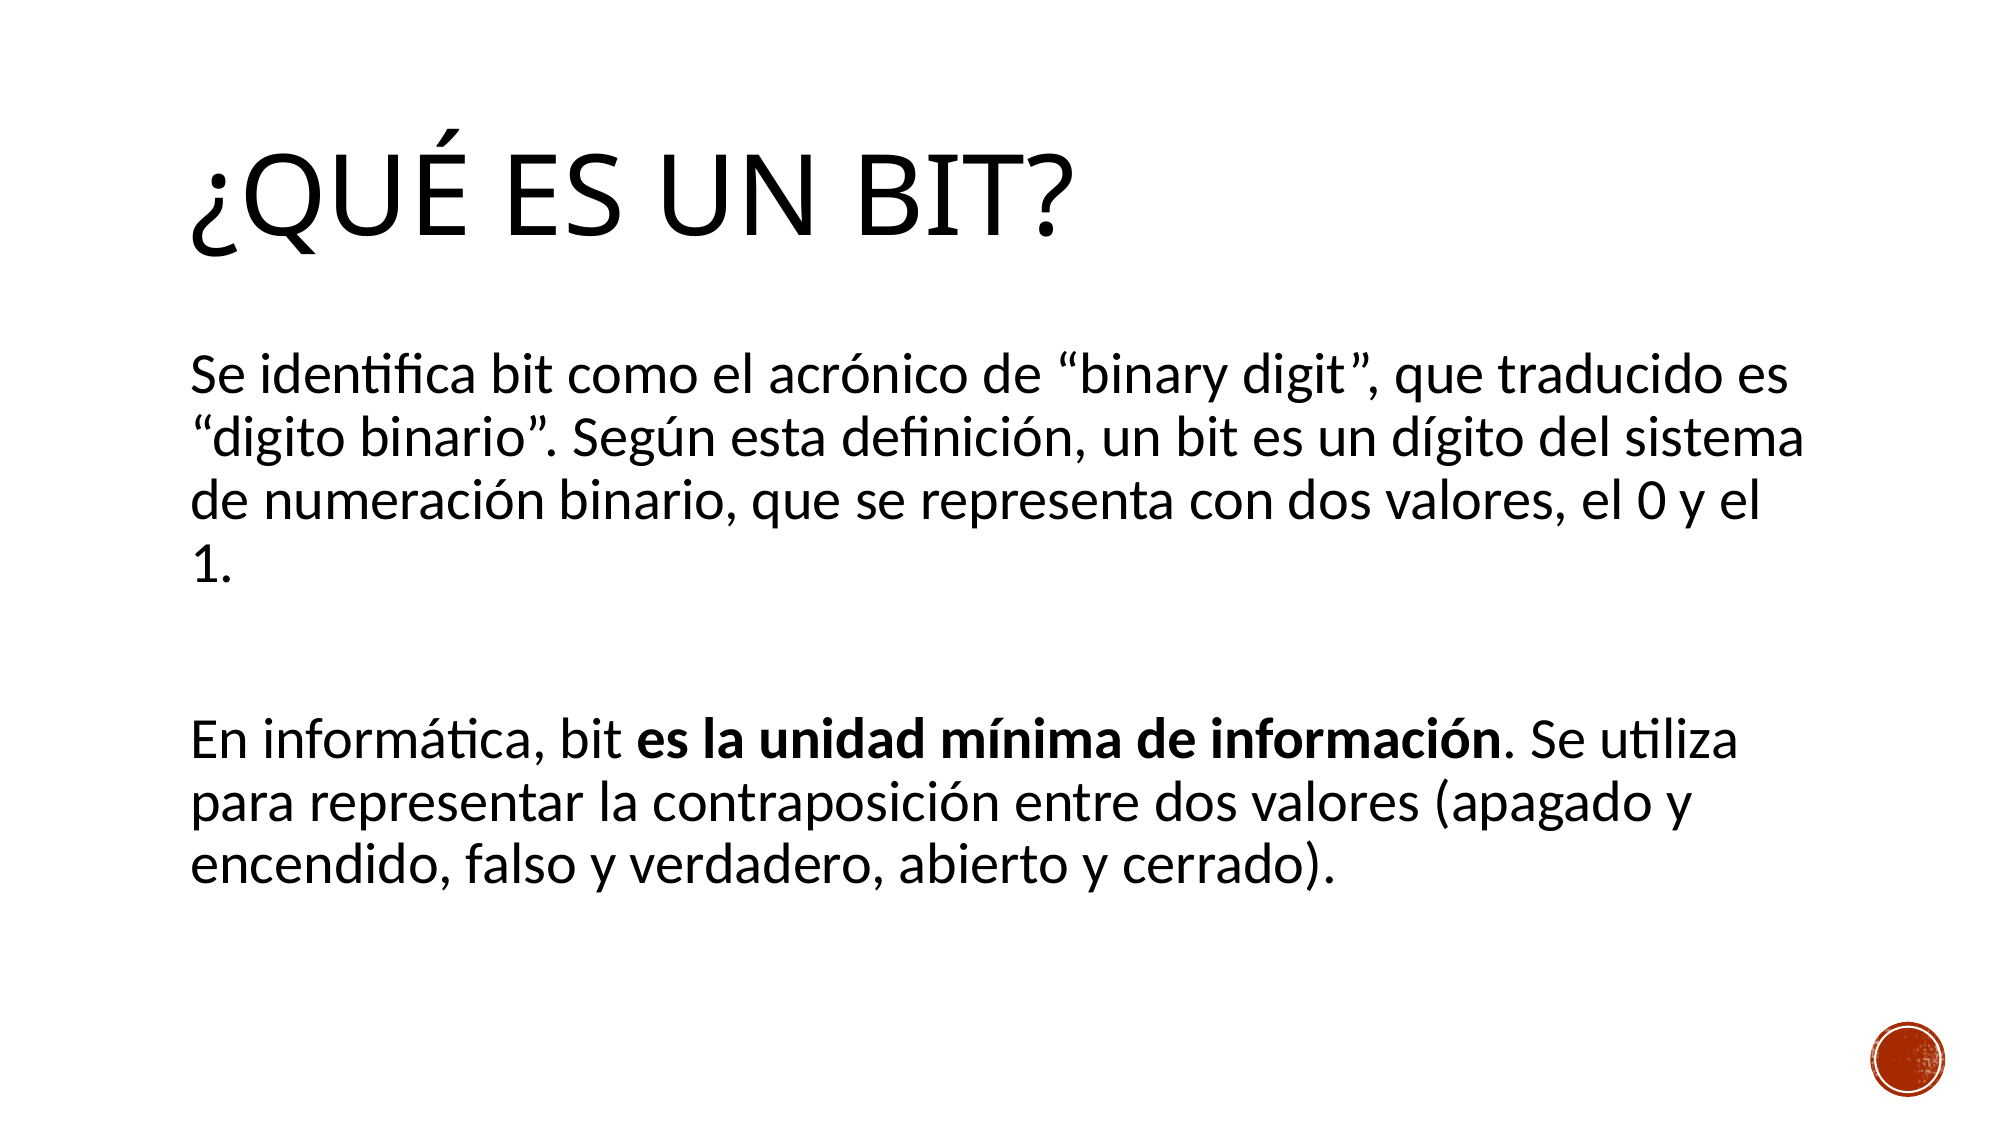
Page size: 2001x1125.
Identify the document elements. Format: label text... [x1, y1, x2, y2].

title ¿Qué es un bit? [175, 79, 1826, 320]
list Se identifica bit como el acrónico de “binary digit”, que traducido es “digito binario”. Según esta definición, un bit es un dígito del sistema de numeración binario, que se representa con dos valores, el 0 y el 1. En informática, bit es la unidad mínima de información. Se utiliza para representar la contraposición entre dos valores (apagado y encendido, falso y verdadero, abierto y cerrado). [175, 336, 1826, 947]
